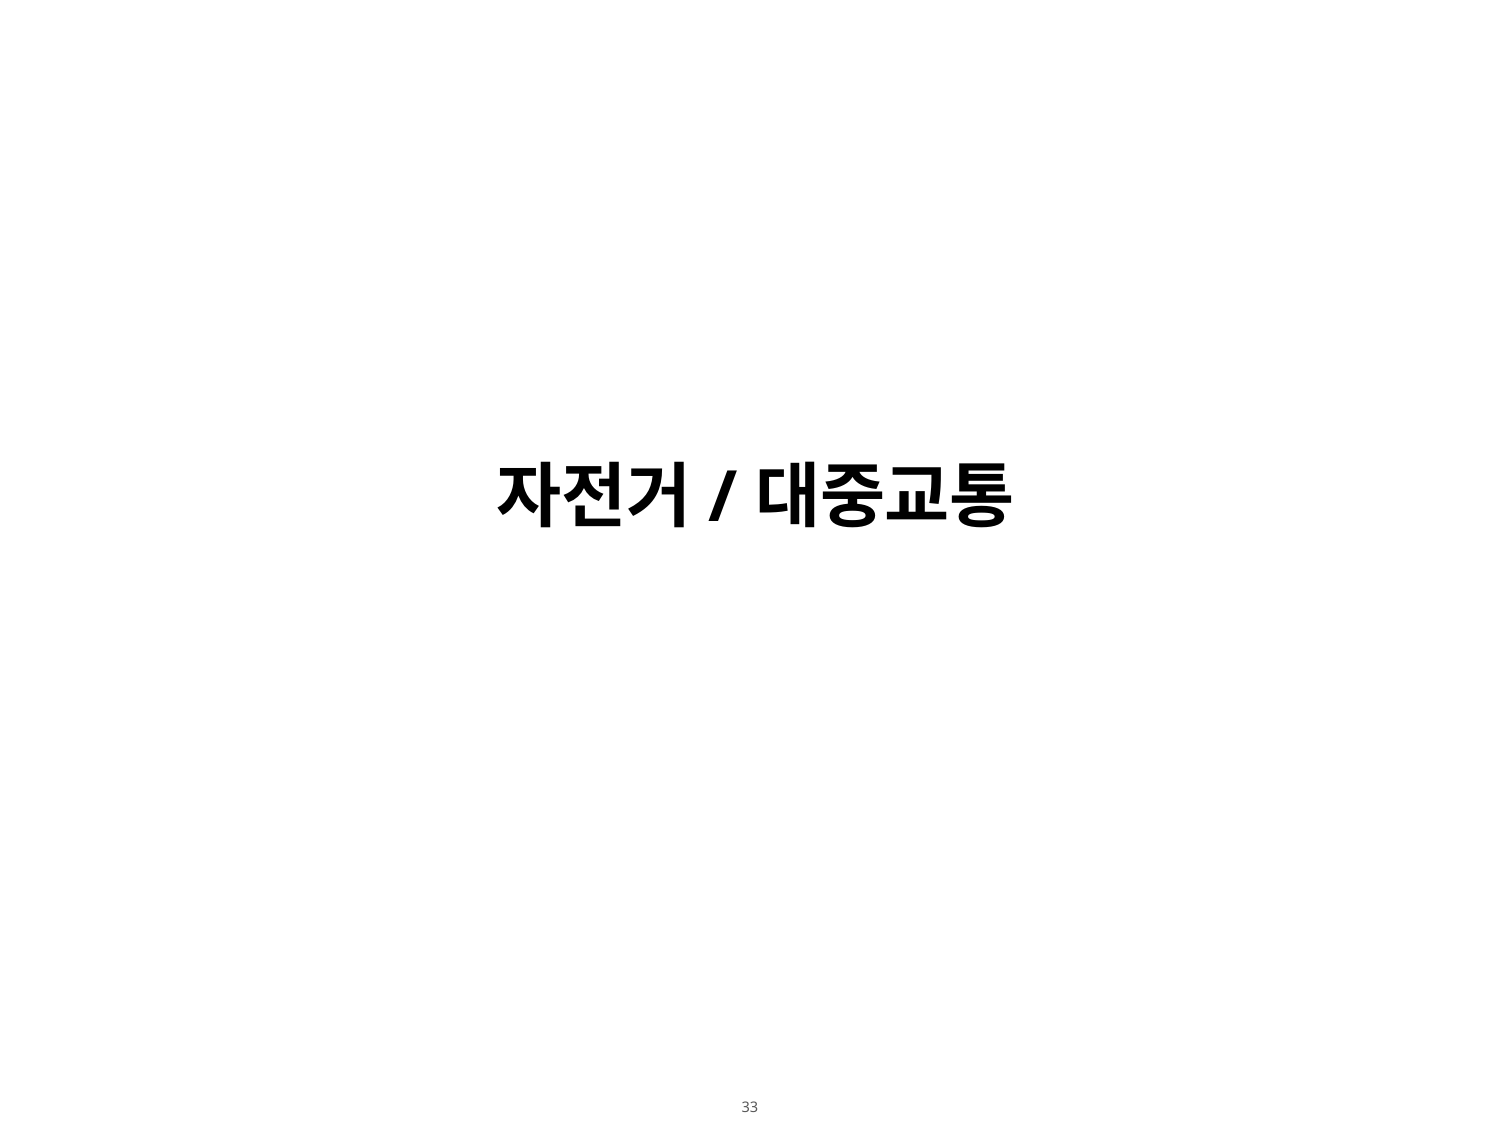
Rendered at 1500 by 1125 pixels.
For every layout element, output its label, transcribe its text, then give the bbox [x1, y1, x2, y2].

text_box 자전거/대중교통 [466, 444, 1046, 542]
